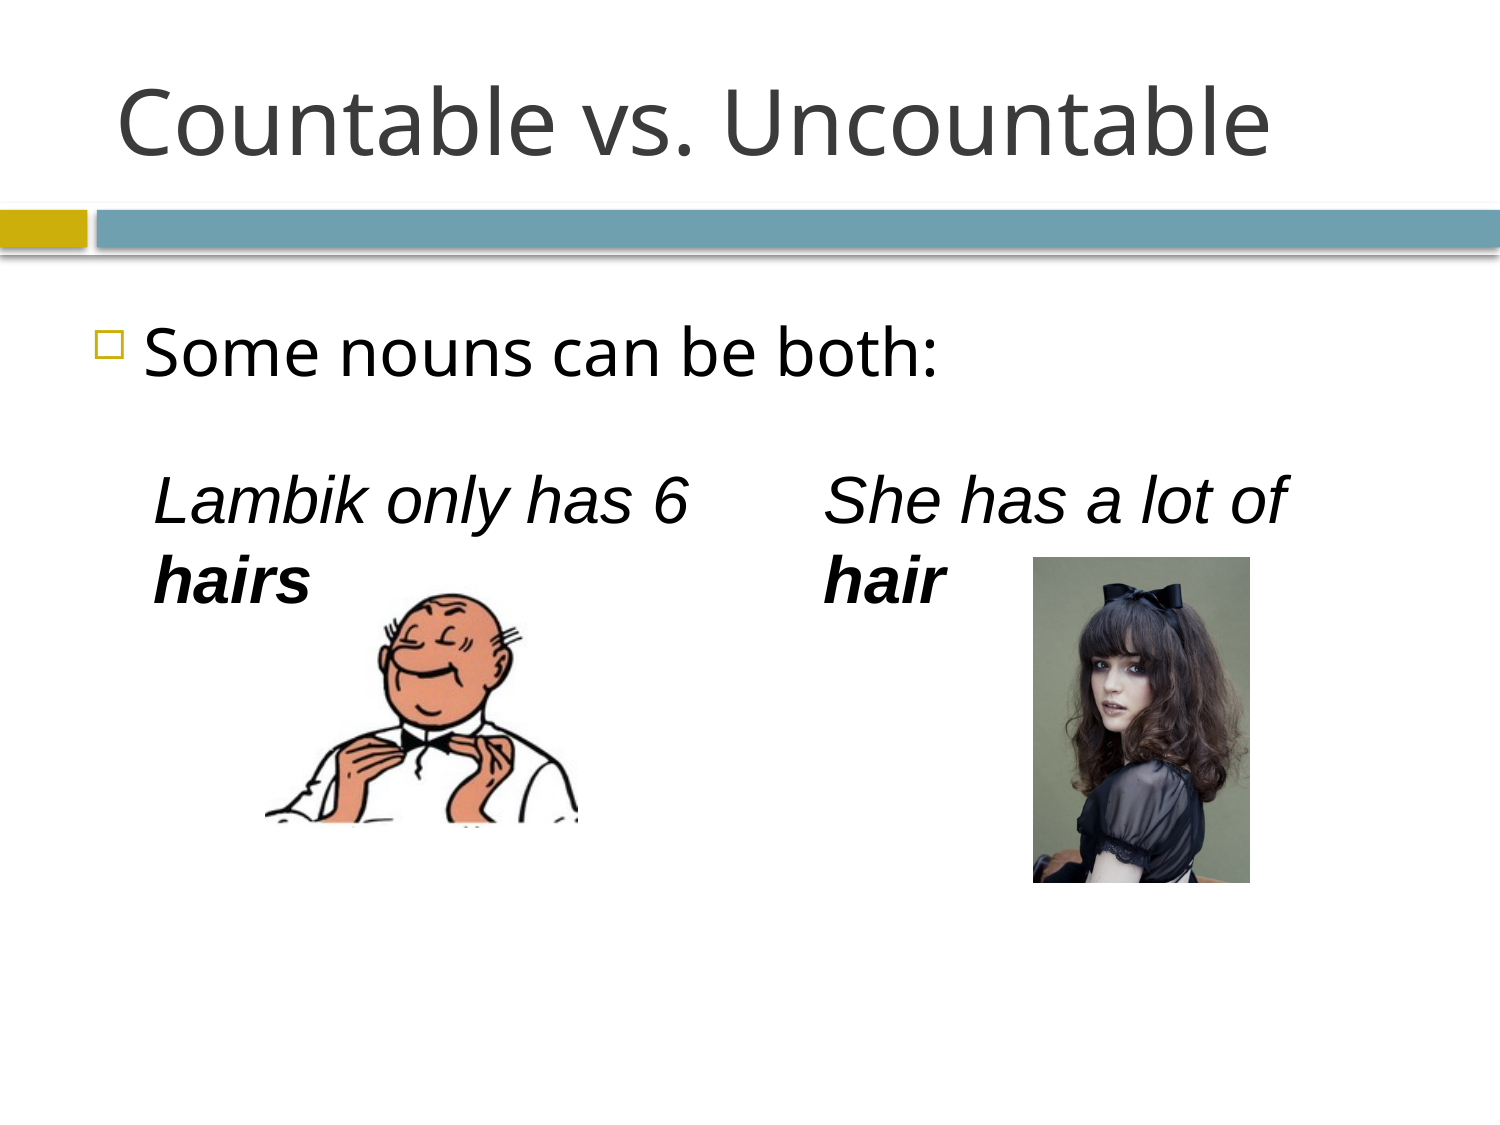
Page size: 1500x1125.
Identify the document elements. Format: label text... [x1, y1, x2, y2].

title Countable vs. Uncountable [100, 37, 1439, 201]
picture [1033, 557, 1251, 883]
picture [265, 572, 579, 828]
list Some nouns can be both: [76, 302, 1415, 1041]
